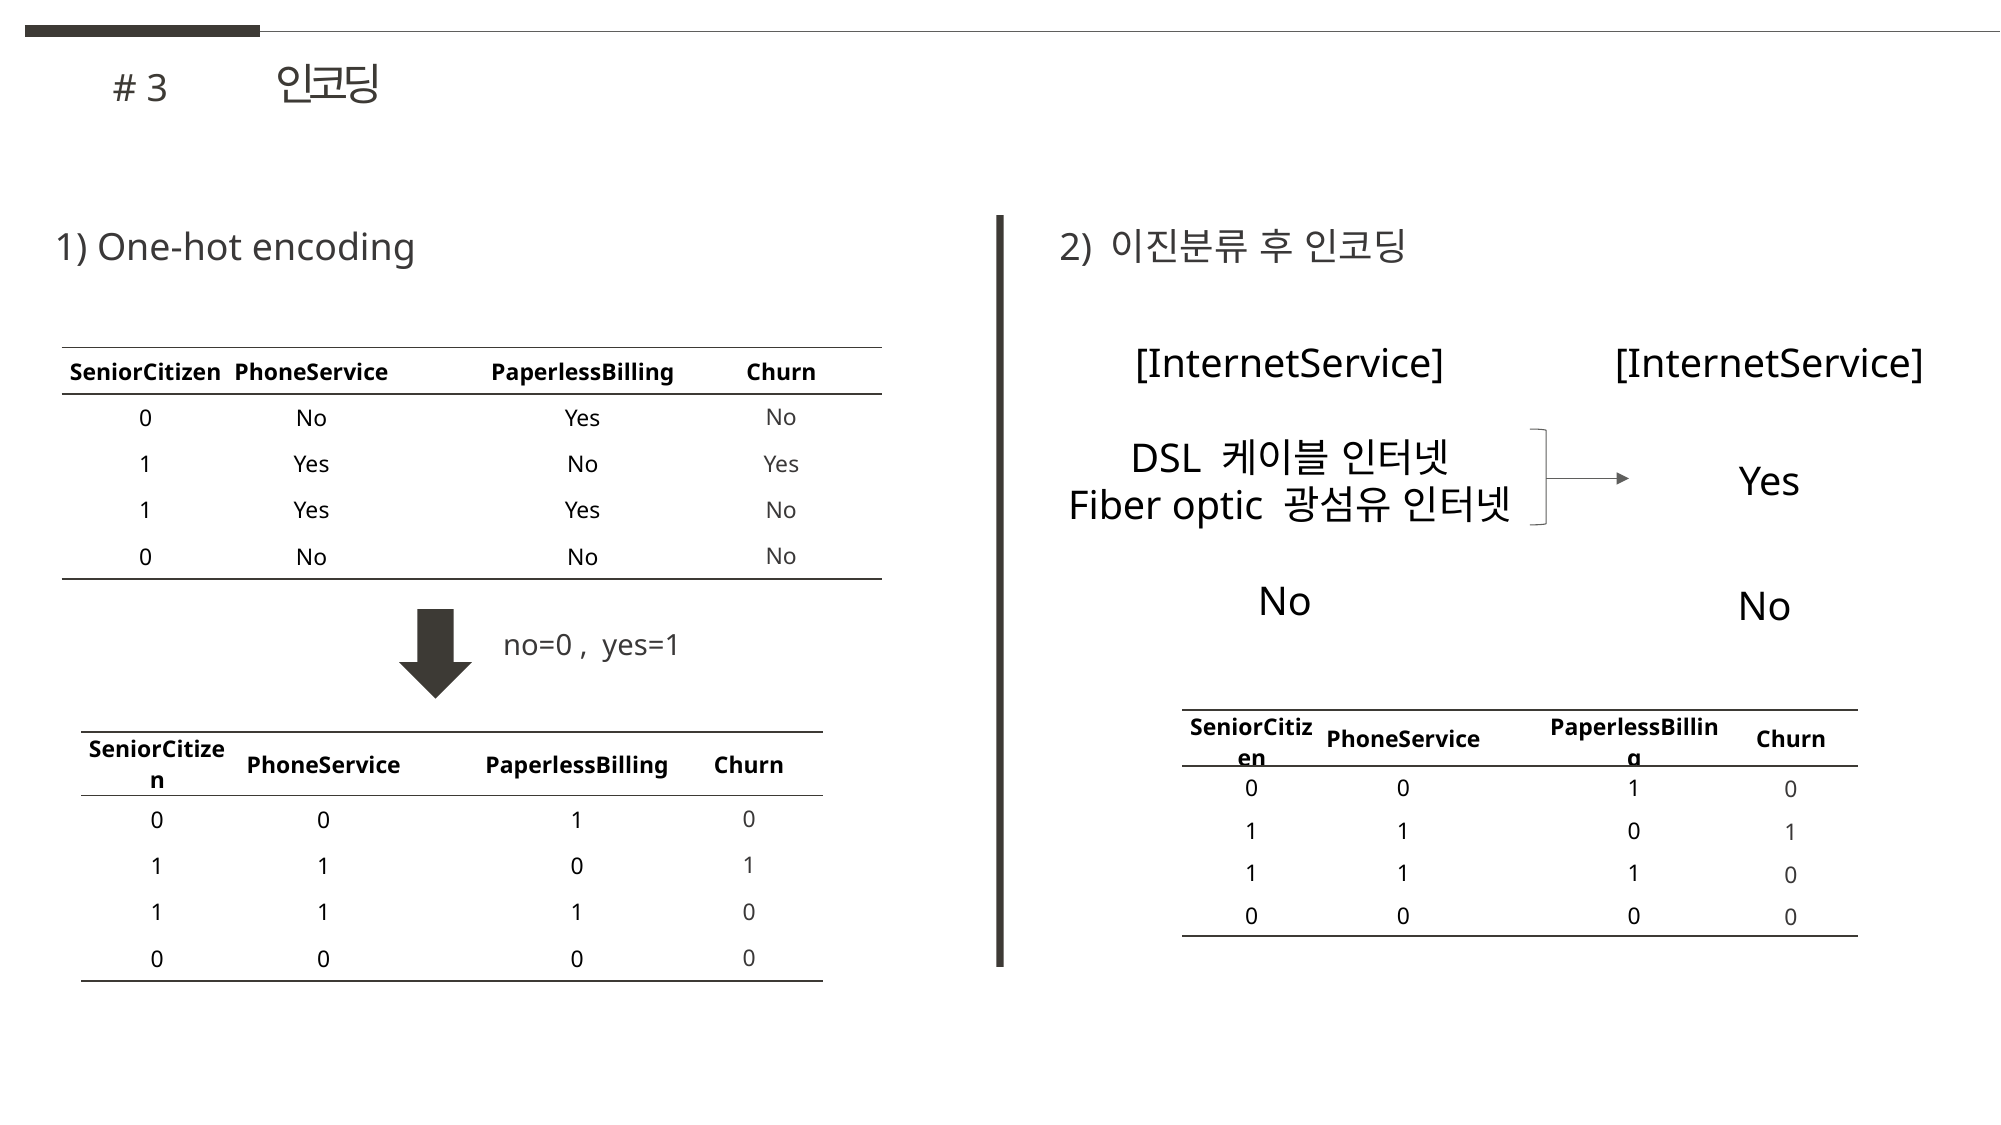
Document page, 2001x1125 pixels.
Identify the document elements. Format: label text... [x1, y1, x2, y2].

text_box [396, 608, 475, 701]
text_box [1033, 330, 1990, 644]
text_box 인코딩 [260, 49, 605, 117]
text_box # 3 [97, 56, 184, 117]
text_box [995, 214, 1005, 968]
text_box 1) One-hot encoding [39, 215, 510, 275]
text_box no=0 , yes=1 [488, 619, 714, 670]
text_box 2) 이진분류 후 인코딩 [1044, 215, 1521, 275]
